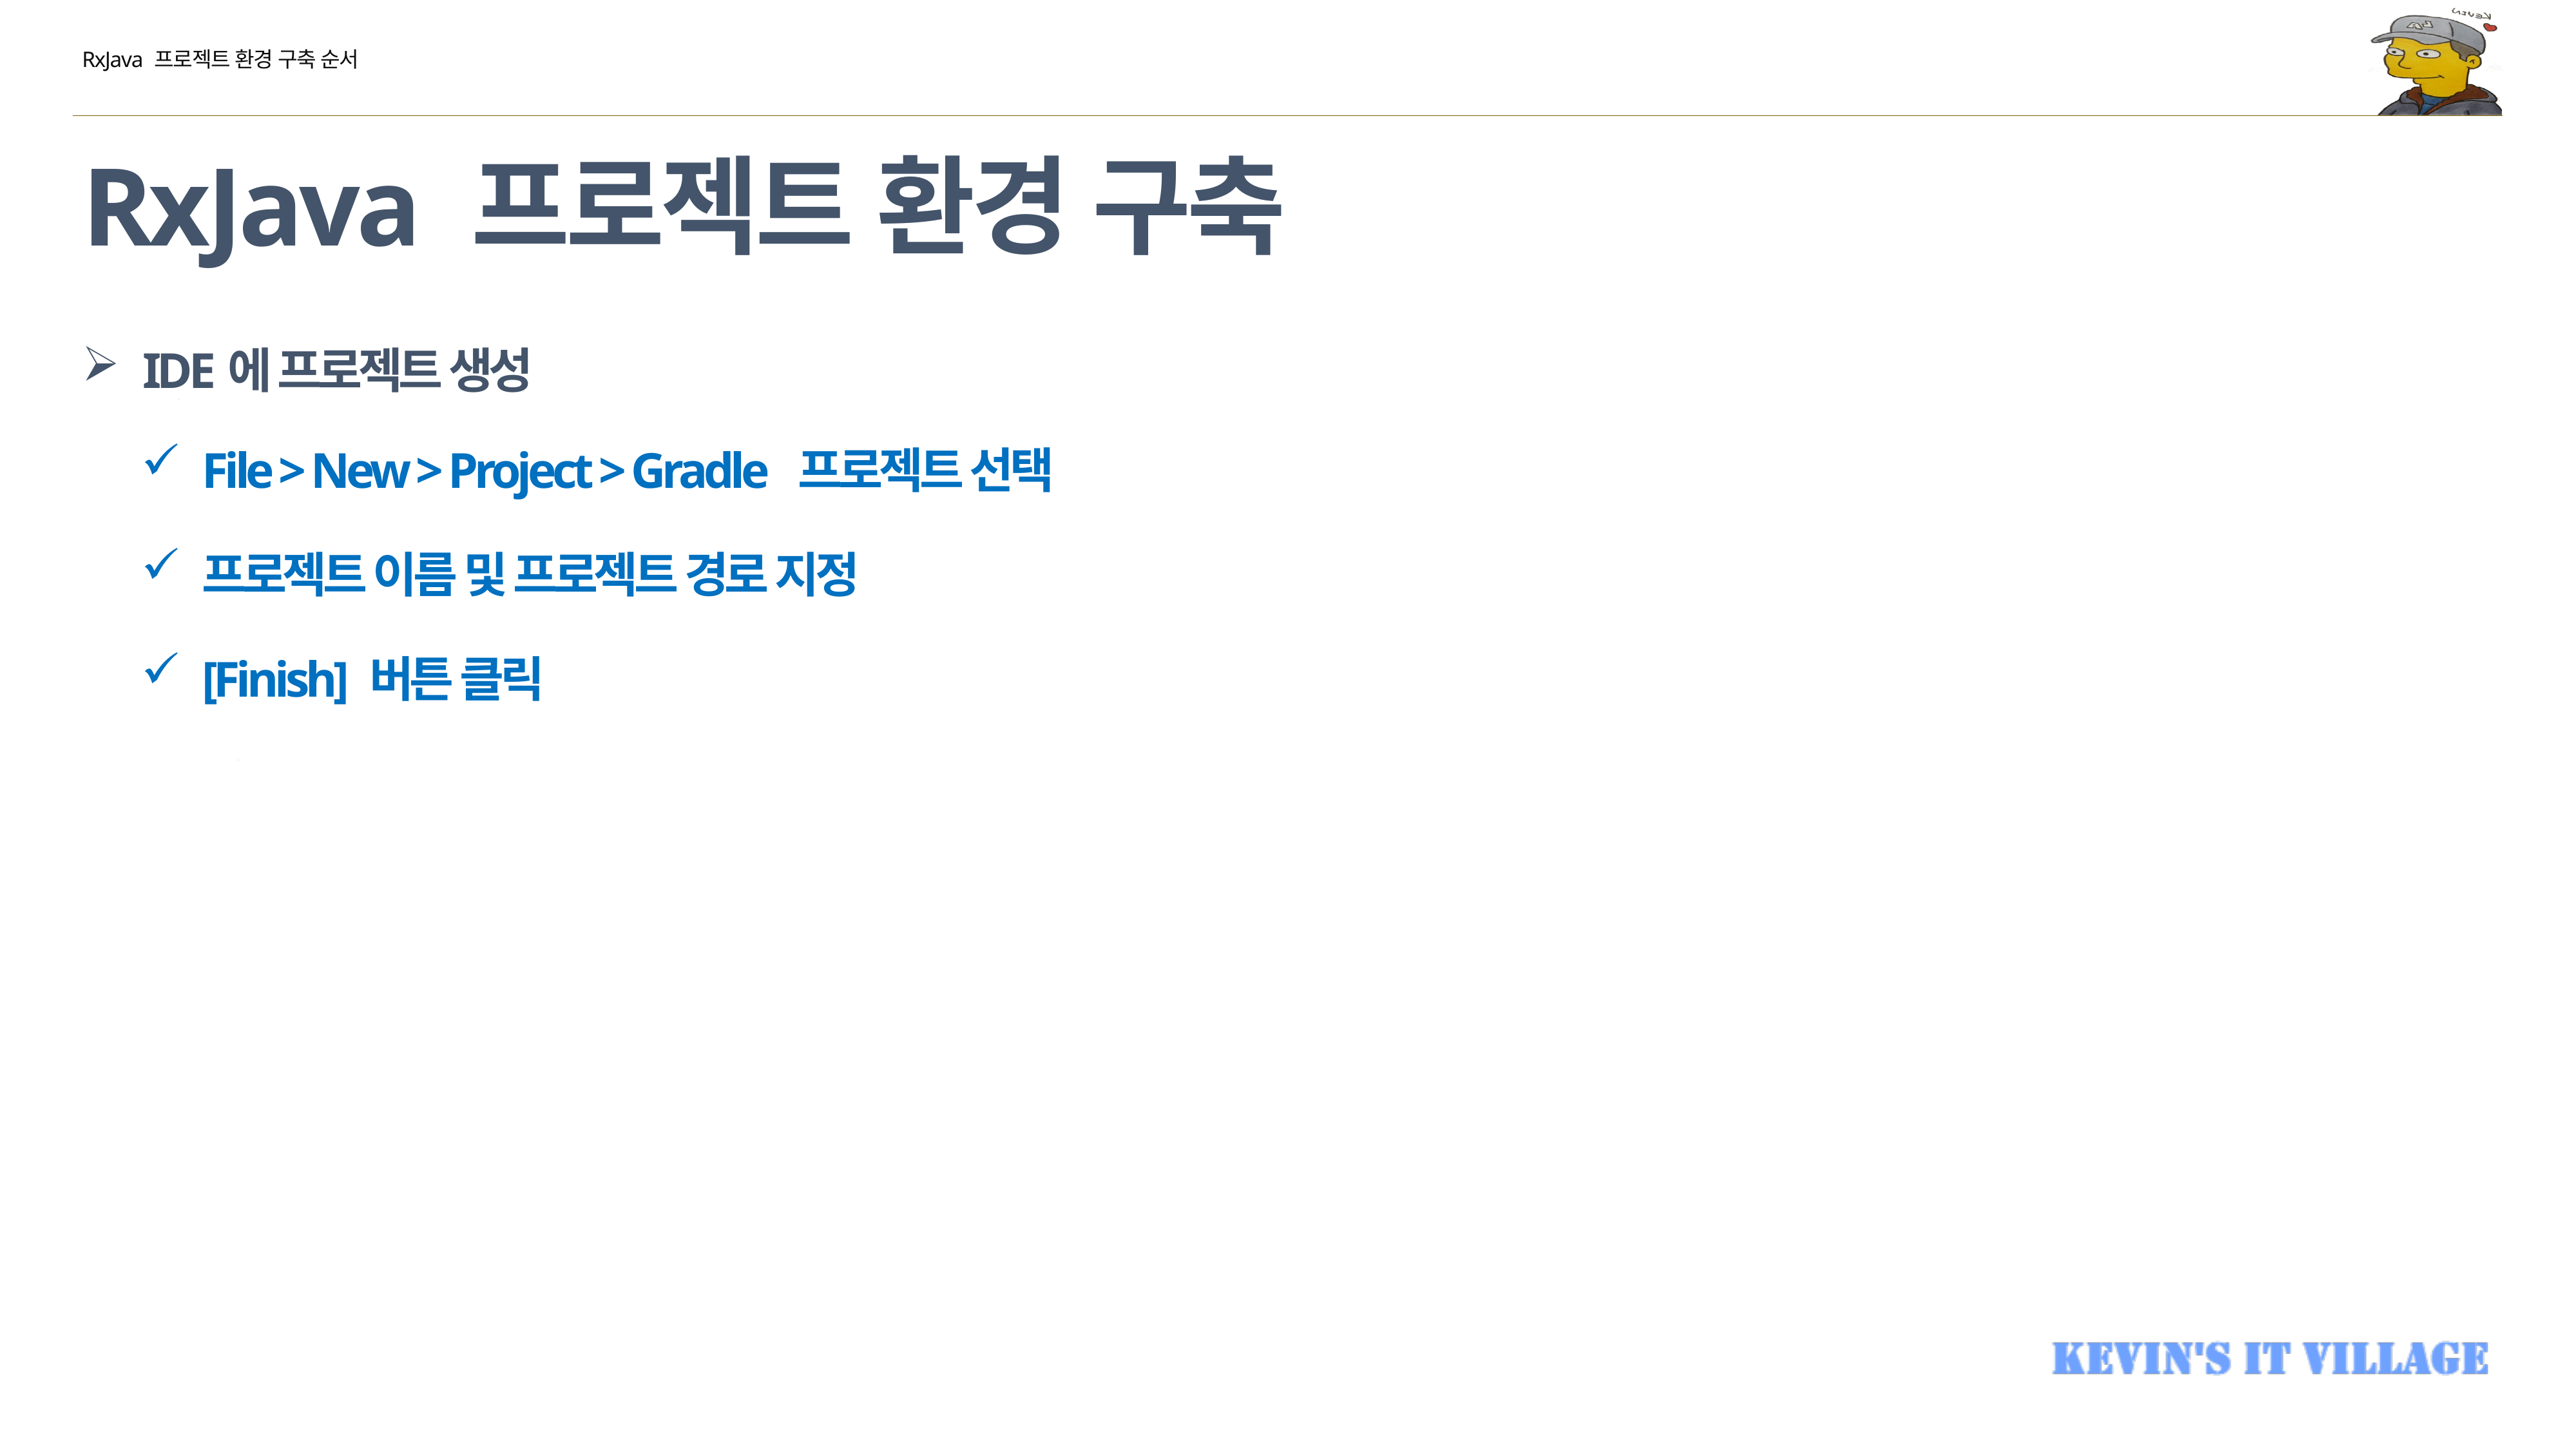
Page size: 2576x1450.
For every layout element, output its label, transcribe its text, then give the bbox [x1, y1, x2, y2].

text_box RxJava 프로젝트 환경 구축 순서 [72, 41, 465, 77]
title RxJava 프로젝트 환경 구축 [72, 148, 2502, 271]
picture [2368, 3, 2502, 115]
picture [2042, 1328, 2502, 1391]
text_box IDE에 프로젝트 생성 [72, 342, 2502, 405]
text_box File > New > Project > Gradle 프로젝트 선택 프로젝트 이름 및 프로젝트 경로 지정 [Finish] 버튼 클릭 [131, 441, 2502, 766]
